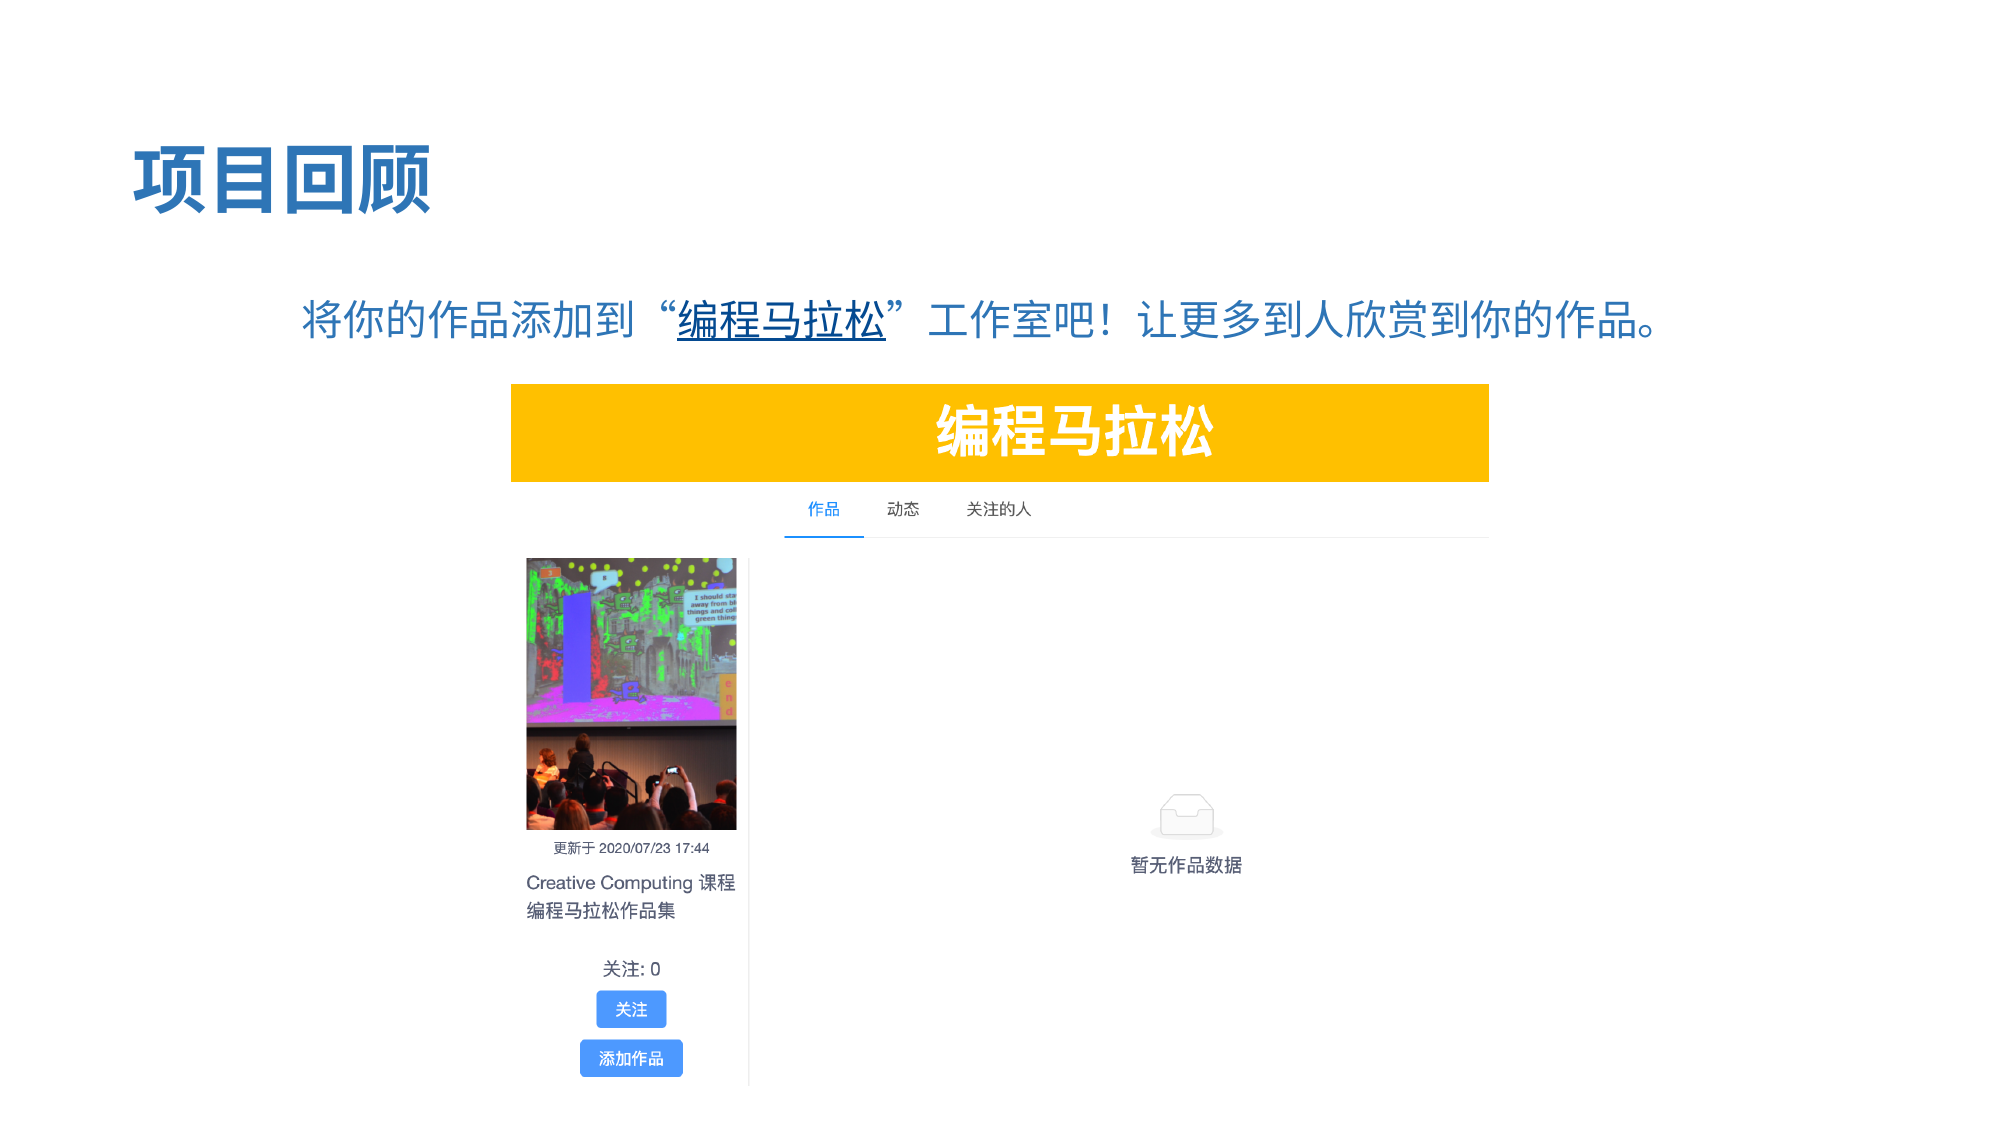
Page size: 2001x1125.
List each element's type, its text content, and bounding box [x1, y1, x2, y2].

picture [511, 384, 1489, 1086]
text_box 项目回顾 [117, 125, 1515, 230]
subtitle 将你的作品添加到“编程马拉松”工作室吧！让更多到人欣赏到你的作品。 [286, 285, 1712, 558]
